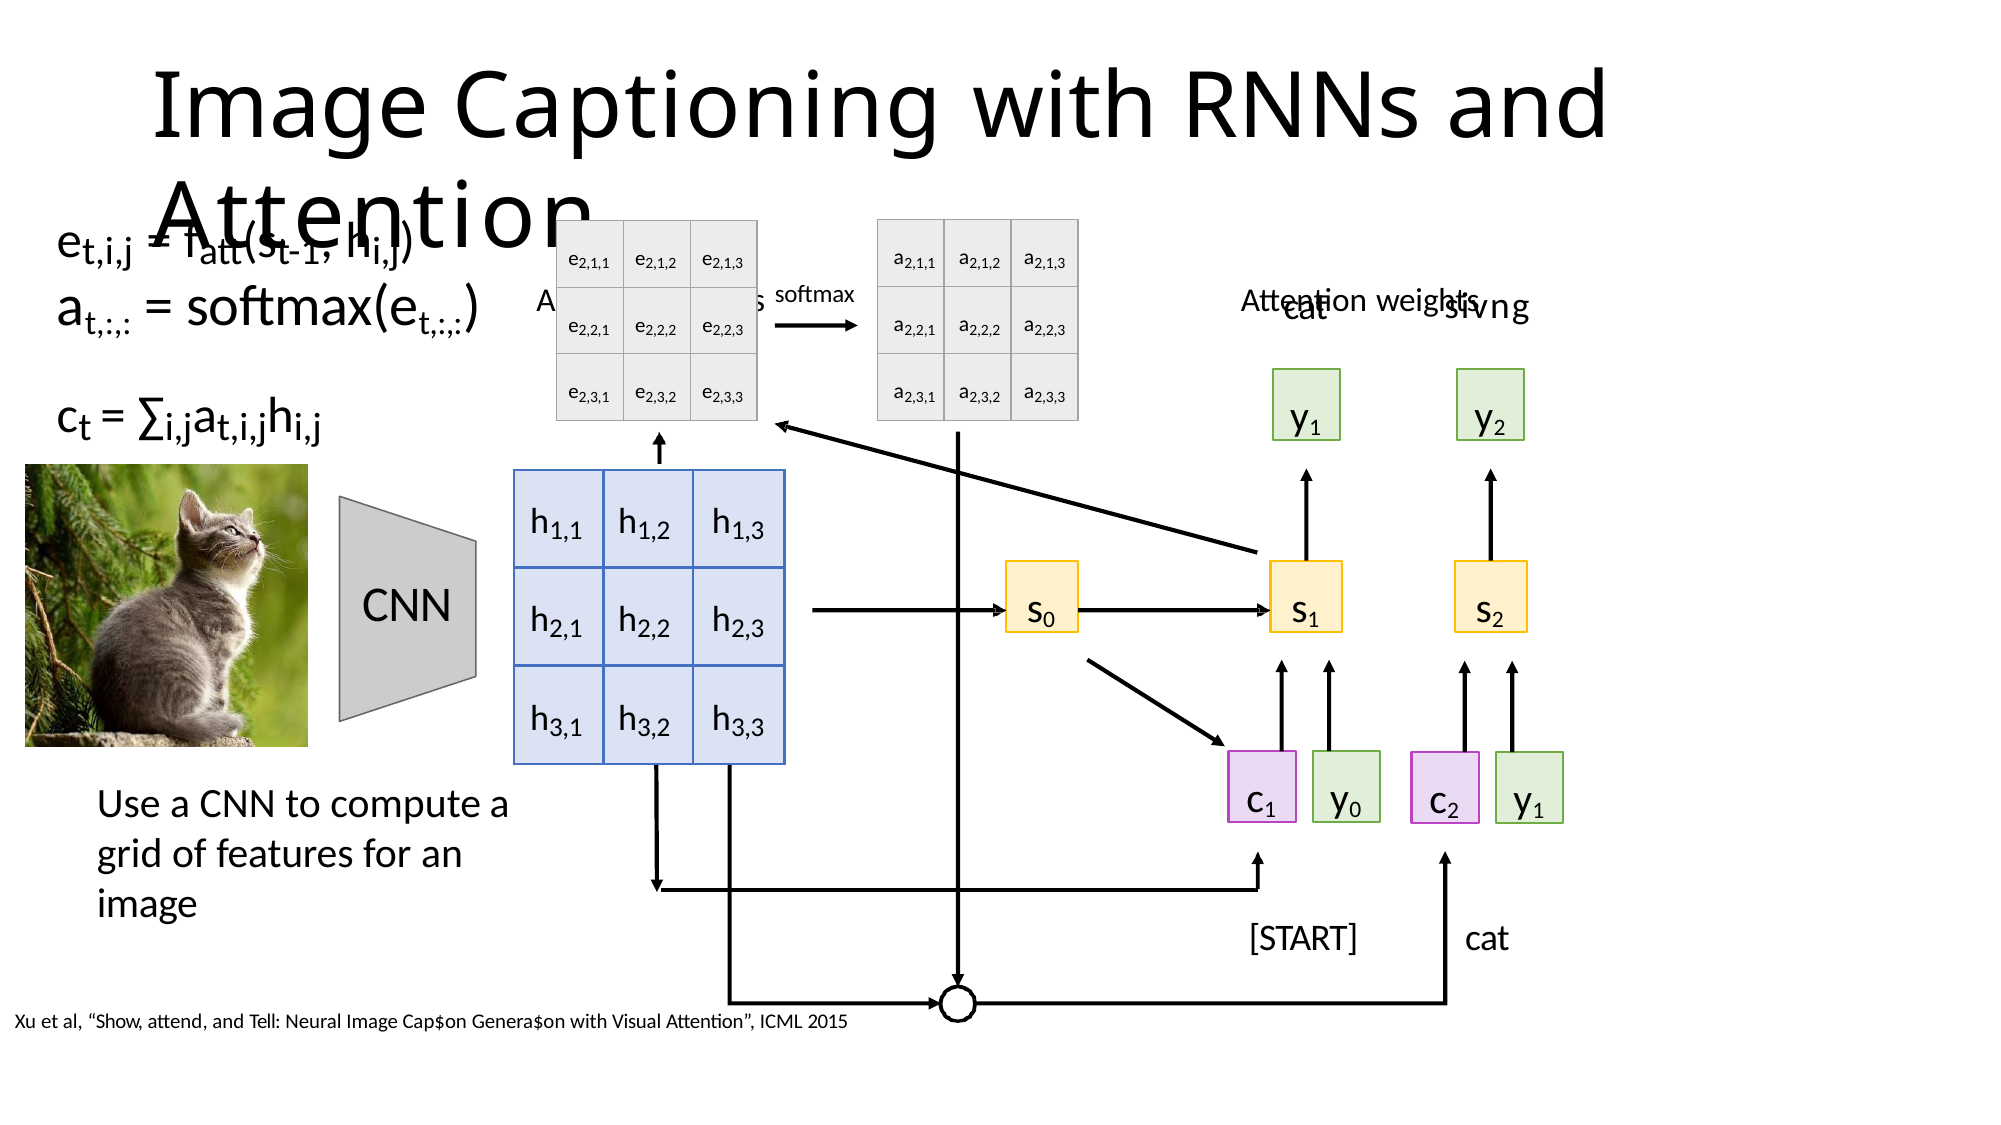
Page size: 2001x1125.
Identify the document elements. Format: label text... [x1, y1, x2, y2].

text_box [1505, 660, 1519, 753]
text_box [1458, 660, 1471, 753]
table_cell a2,2,2 [945, 287, 1010, 353]
table_cell e2,3,3 [691, 354, 756, 419]
table_header h1,2 [605, 471, 645, 566]
table_header a2,1,2 [945, 220, 1010, 286]
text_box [650, 420, 1264, 893]
table_cell e2,2,2 [624, 288, 690, 353]
table_cell e2,2,1 [557, 288, 623, 353]
text_box et,i,j = fatt(st-1, hi,j) at,:,: = softmax(et,:,:) ct = ∑i,jat,i,jhi,j [50, 210, 505, 458]
text_box Xu et al, “Show, attend, and Tell: Neural Image Cap$on Genera$on with Visual Attention”, ICML 2015 [12, 1011, 863, 1034]
text_box cat [1463, 910, 1513, 958]
table_cell e2,3,2 [624, 354, 690, 420]
text_box softmax [772, 275, 858, 308]
table_cell e2,3,1 [557, 354, 623, 420]
table_cell a2,2,1 [878, 287, 943, 353]
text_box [338, 495, 477, 723]
picture [25, 464, 308, 747]
text_box y2 [1457, 369, 1525, 441]
table_cell h3,2 [605, 667, 645, 763]
table_header e2,1,1 [557, 221, 623, 287]
table_cell e2,2,3 [691, 288, 756, 353]
table_header e2,1,3 [691, 221, 756, 287]
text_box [727, 431, 1452, 1023]
table_cell a2,3,3 [1012, 354, 1077, 419]
table_header e2,1,2 [624, 221, 690, 287]
table_cell a2,2,3 [1012, 287, 1077, 353]
table_cell h2,2 [605, 569, 645, 664]
text_box s2 [1456, 560, 1527, 632]
title Image Captioning with RNNs and Attention Alignment scores Attention weights [150, 10, 1812, 319]
text_box y1 [1495, 752, 1564, 824]
text_box y1 [1272, 369, 1340, 430]
text_box c2 [1456, 752, 1479, 824]
table_cell a2,3,2 [945, 354, 1010, 419]
text_box [774, 319, 858, 332]
table_header a2,1,3 [1012, 220, 1077, 286]
text_box Use a CNN to compute a grid of features for an image [94, 774, 575, 927]
table_header h1,1 [515, 471, 602, 566]
table_cell h3,1 [515, 667, 602, 763]
text_box [1484, 468, 1497, 561]
text_box cat [1281, 279, 1331, 327]
table_cell h2,1 [515, 569, 602, 664]
table_cell a2,3,1 [878, 354, 943, 419]
text_box sivng [1442, 278, 1536, 326]
table_header a2,1,1 [878, 220, 943, 286]
